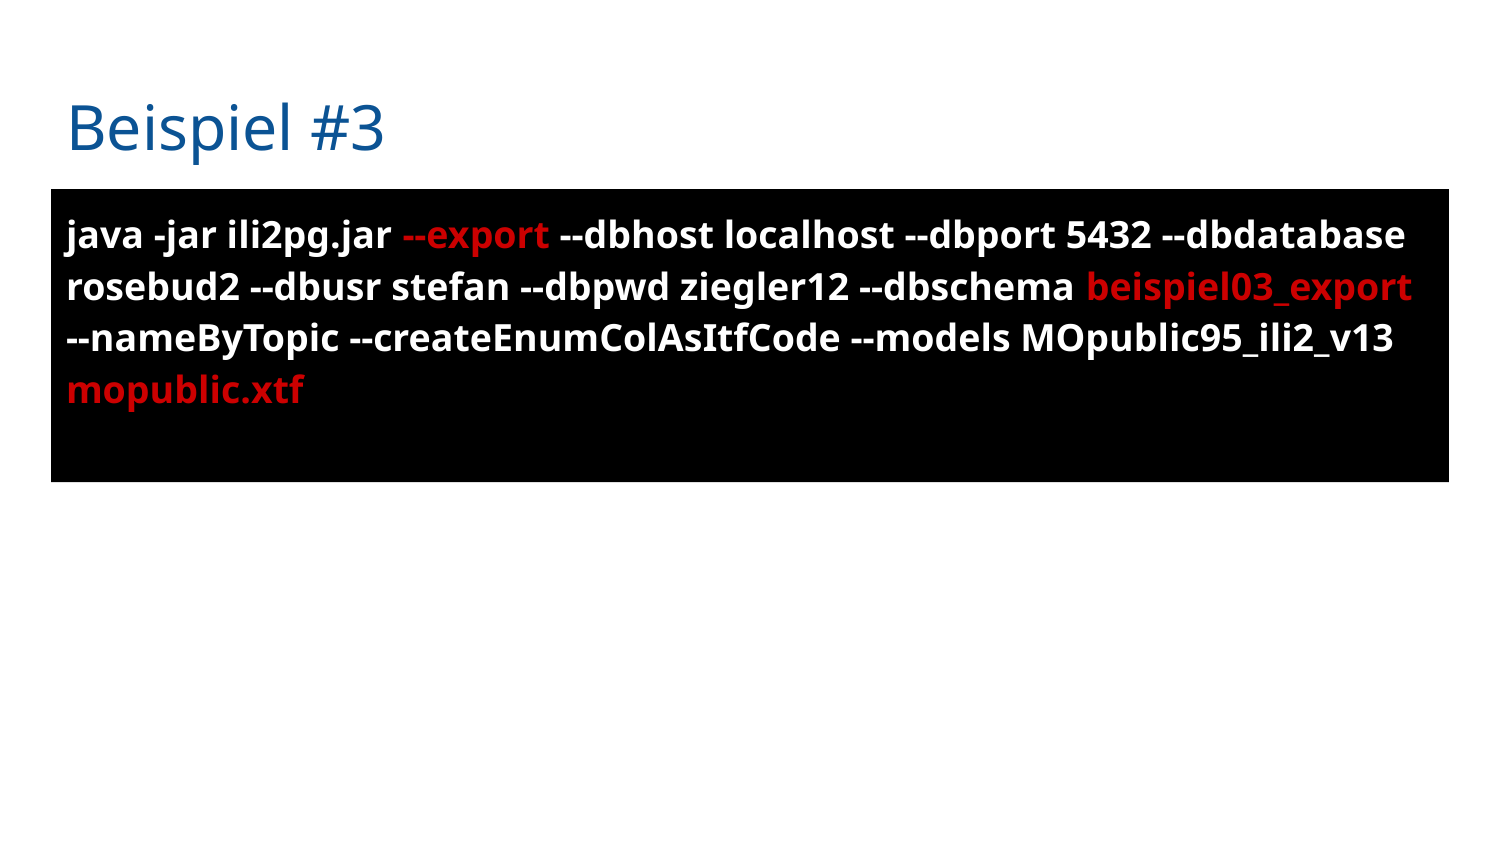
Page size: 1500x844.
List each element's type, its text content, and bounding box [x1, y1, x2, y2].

list java -jar ili2pg.jar --export --dbhost localhost --dbport 5432 --dbdatabase rosebud2 --dbusr stefan --dbpwd ziegler12 --dbschema beispiel03_export --nameByTopic --createEnumColAsItfCode --models MOpublic95_ili2_v13 mopublic.xtf [51, 189, 1449, 483]
title Beispiel #3 [51, 72, 1449, 167]
